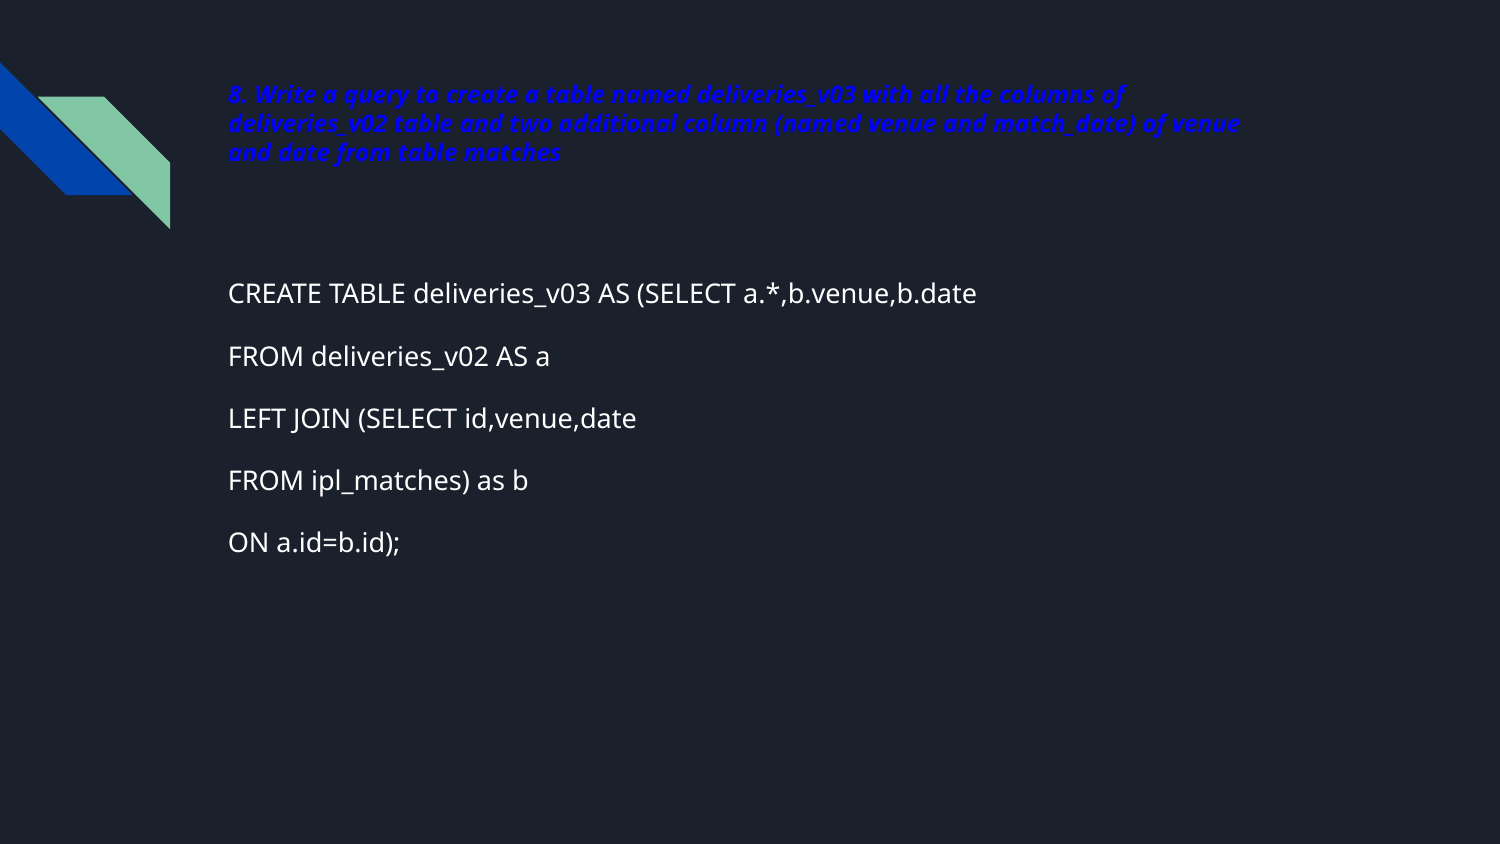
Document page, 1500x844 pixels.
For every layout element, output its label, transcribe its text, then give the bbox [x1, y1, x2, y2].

title 8. Write a query to create a table named deliveries_v03 with all the columns of deliveries_v02 table and two additional column (named venue and match_date) of venue and date from table matches [212, 64, 1368, 215]
list CREATE TABLE deliveries_v03 AS (SELECT a.*,b.venue,b.date FROM deliveries_v02 AS a LEFT JOIN (SELECT id,venue,date FROM ipl_matches) as b ON a.id=b.id); [212, 257, 1368, 735]
